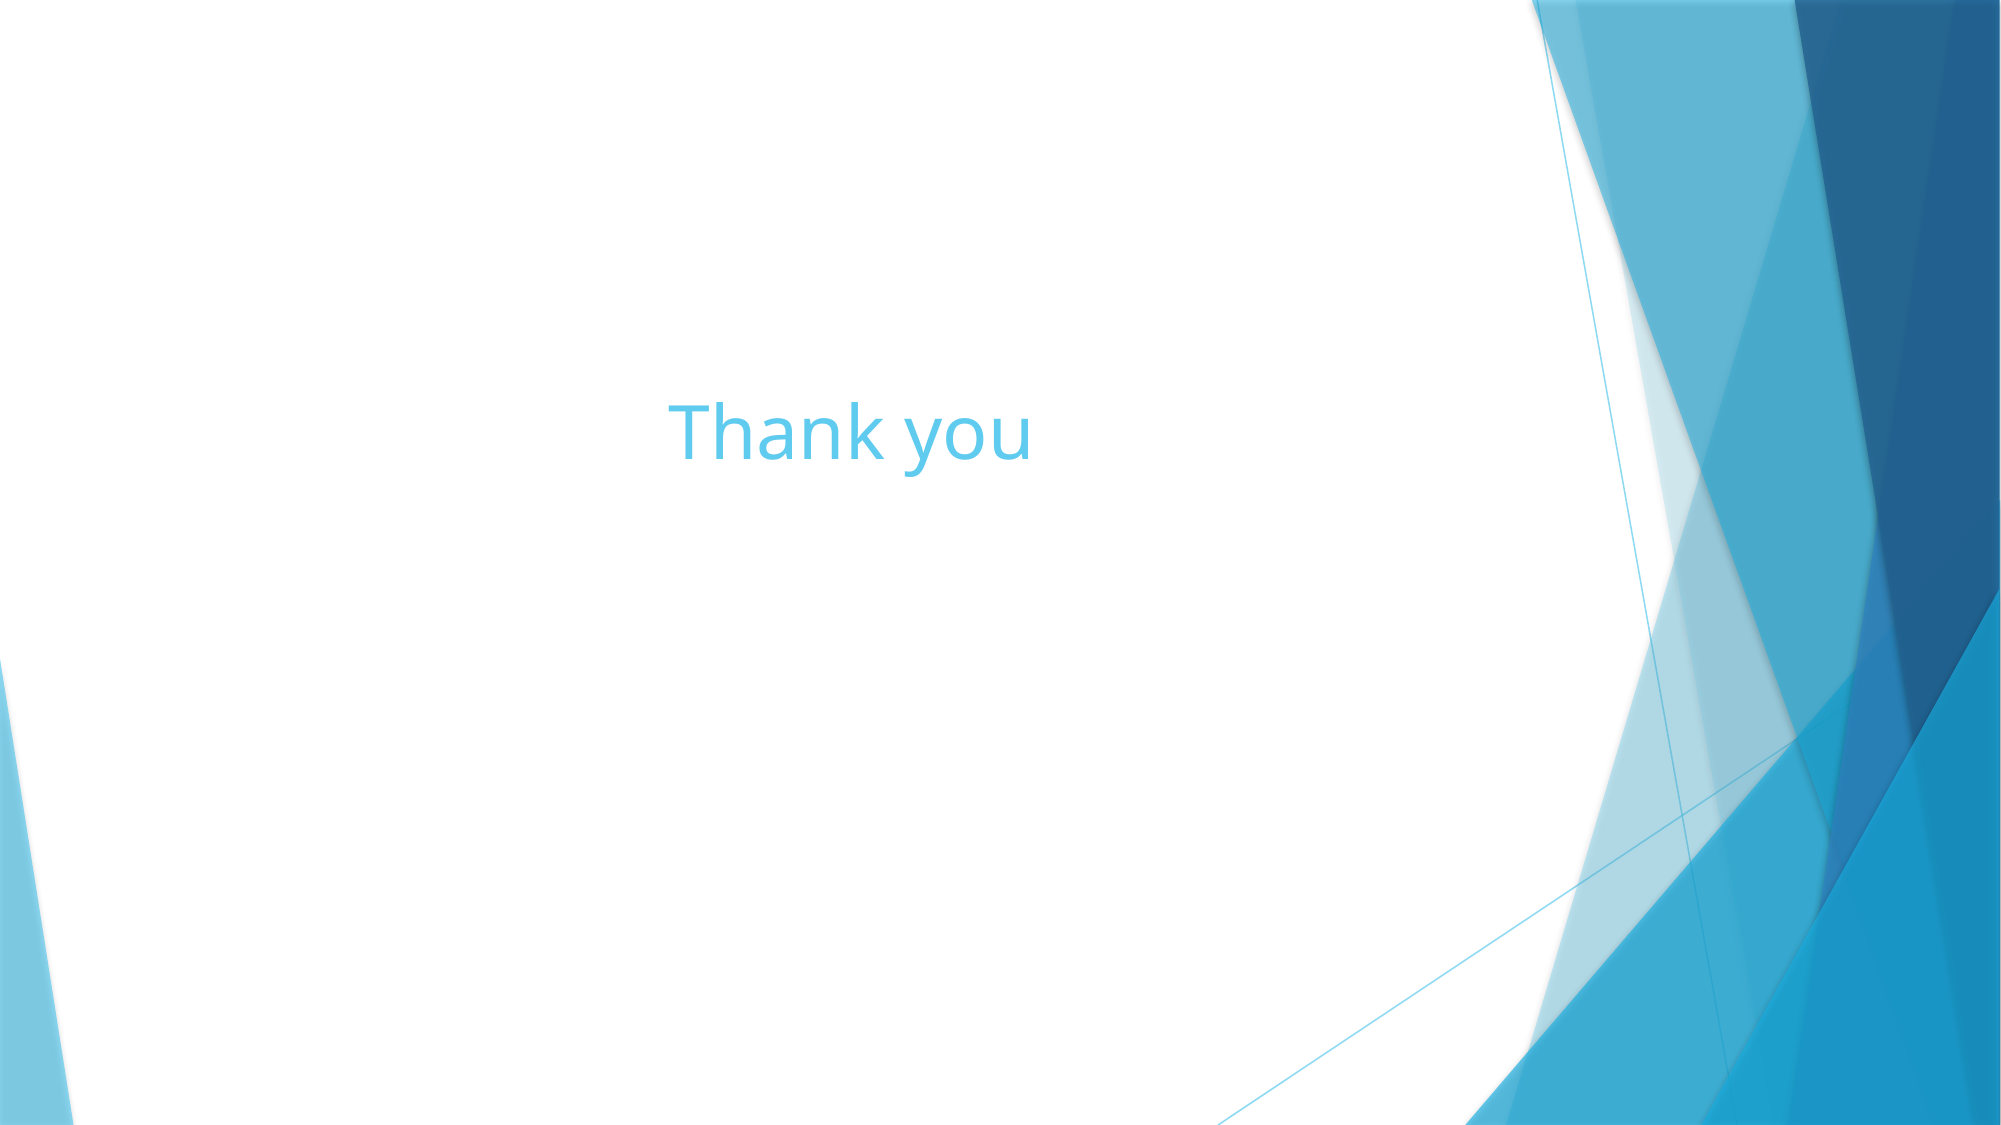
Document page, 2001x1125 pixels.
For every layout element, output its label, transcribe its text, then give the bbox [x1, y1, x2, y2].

title Thank you [146, 377, 1557, 594]
